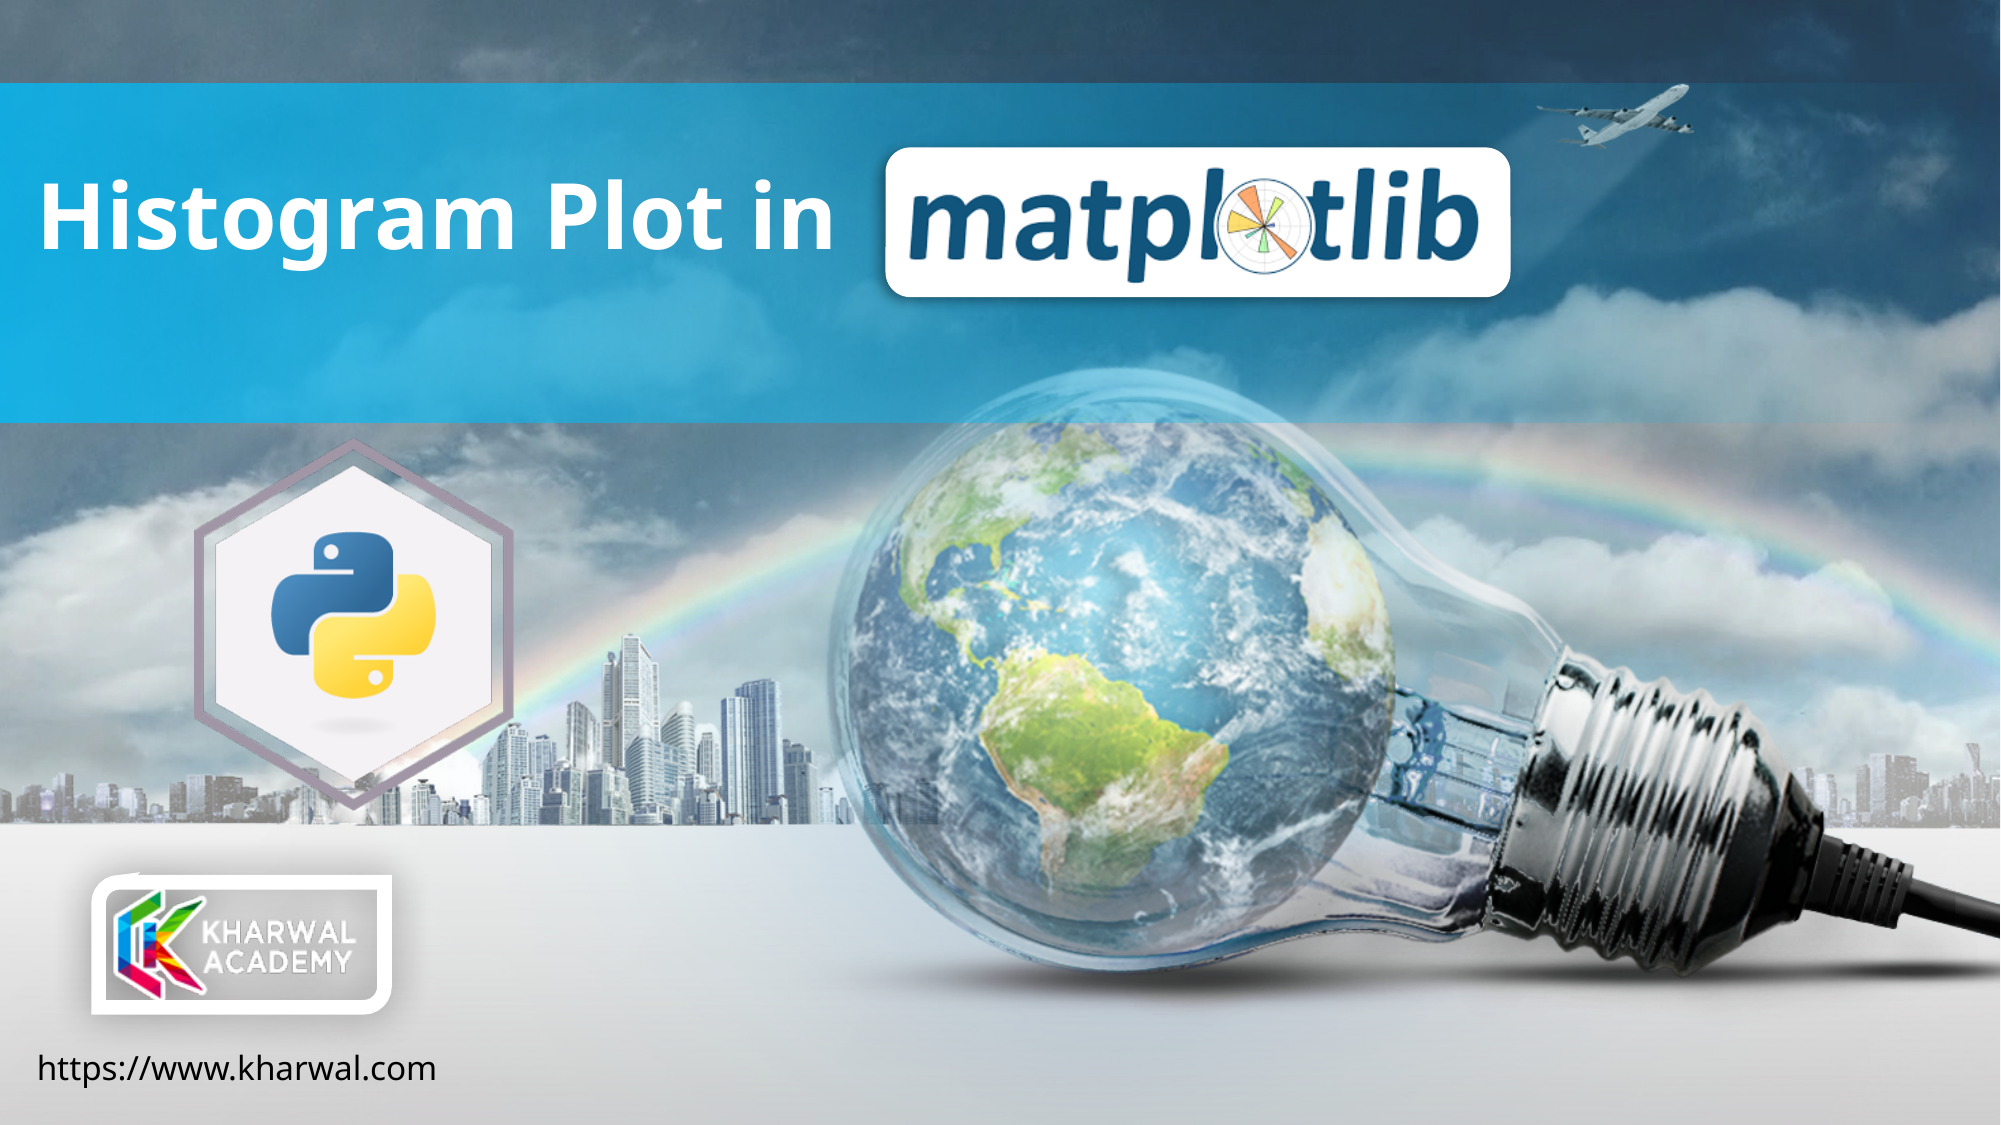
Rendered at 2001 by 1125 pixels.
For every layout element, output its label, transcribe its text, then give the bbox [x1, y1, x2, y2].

text_box [0, 83, 289, 424]
text_box Histogram Plot in [22, 150, 289, 276]
picture [0, 0, 2001, 1125]
text_box https://www.kharwal.com [22, 1039, 289, 1095]
